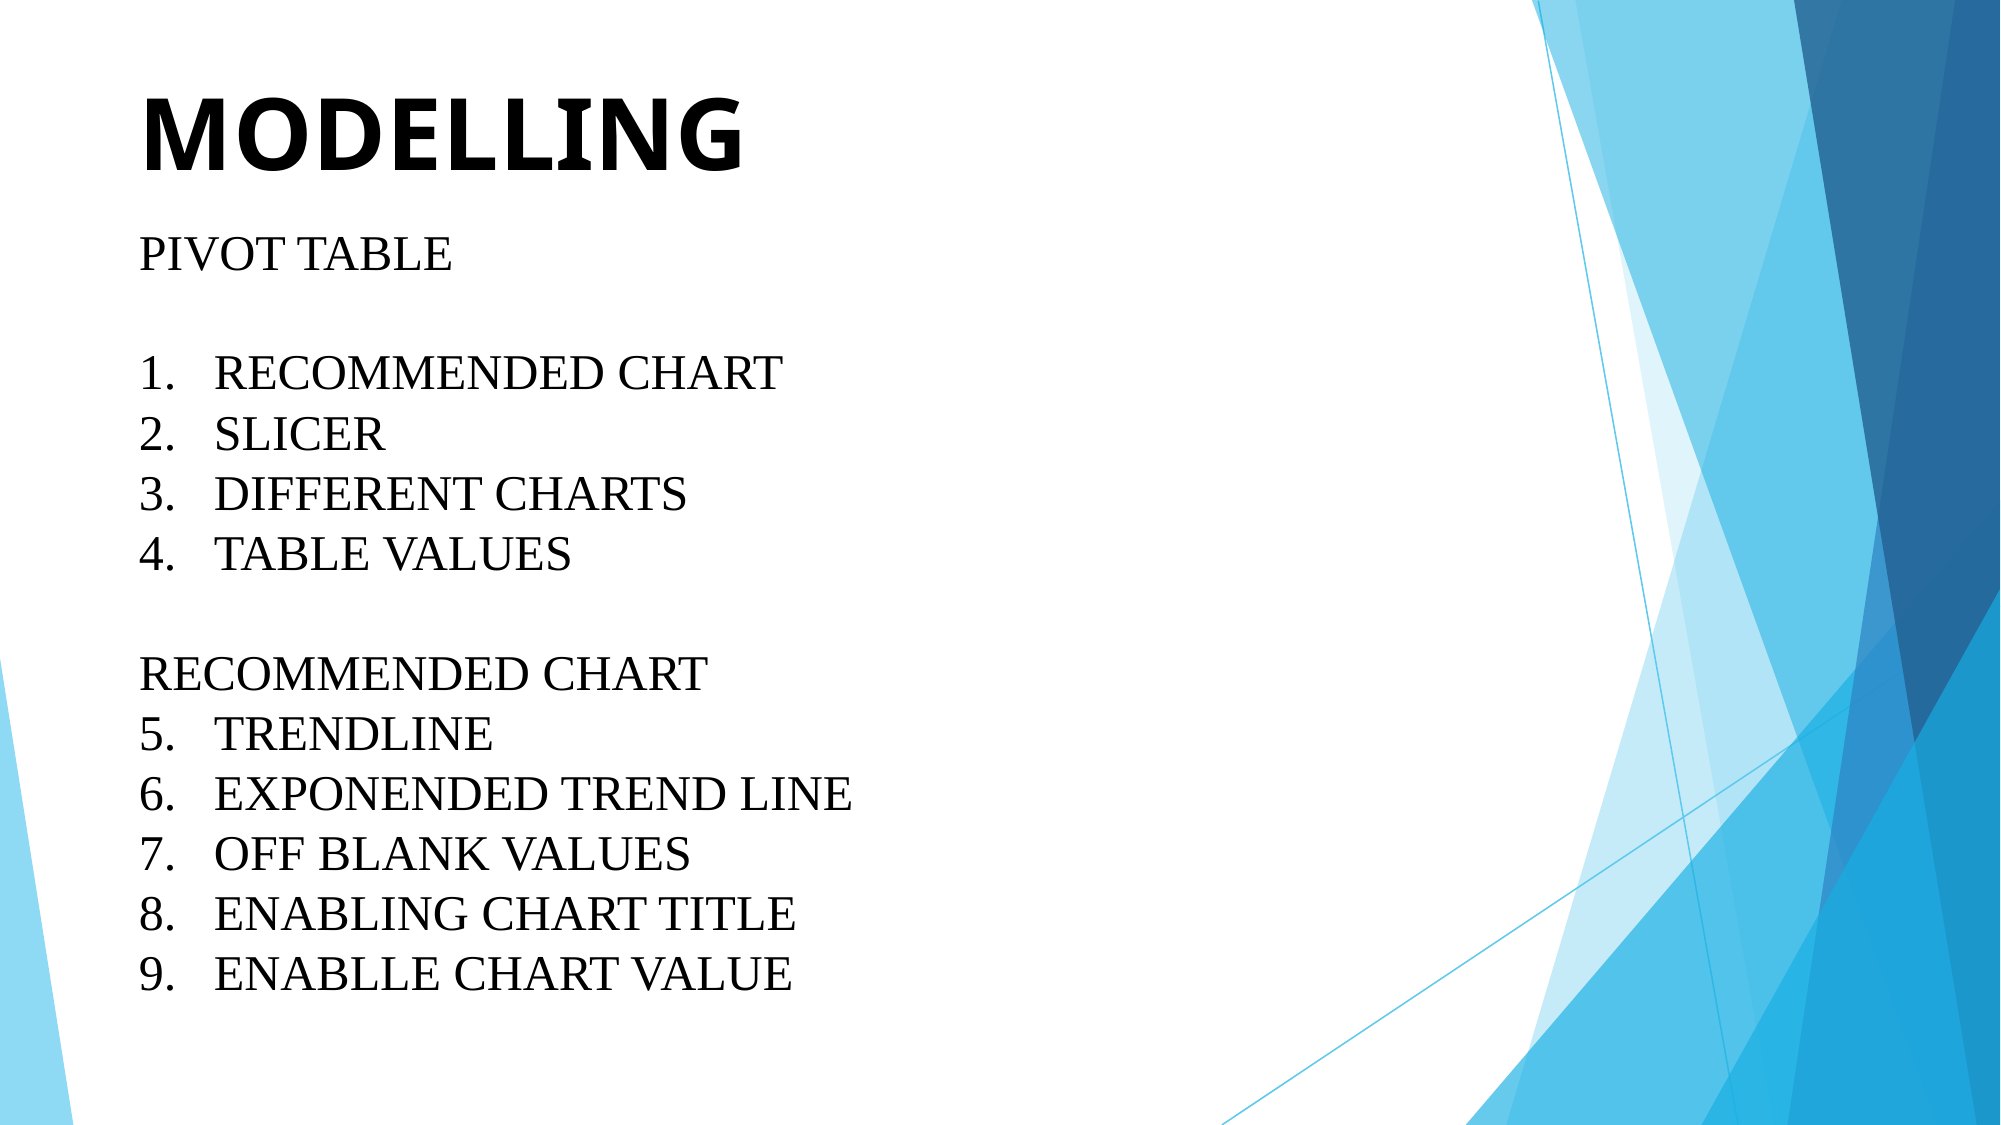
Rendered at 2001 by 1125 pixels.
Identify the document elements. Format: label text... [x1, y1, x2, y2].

title MODELLING [123, 62, 1877, 189]
text_box PIVOT TABLE RECOMMENDED CHART SLICER DIFFERENT CHARTS TABLE VALUES RECOMMENDED CHART TRENDLINE EXPONENDED TREND LINE OFF BLANK VALUES ENABLING CHART TITLE ENABLLE CHART VALUE [123, 212, 1745, 1008]
